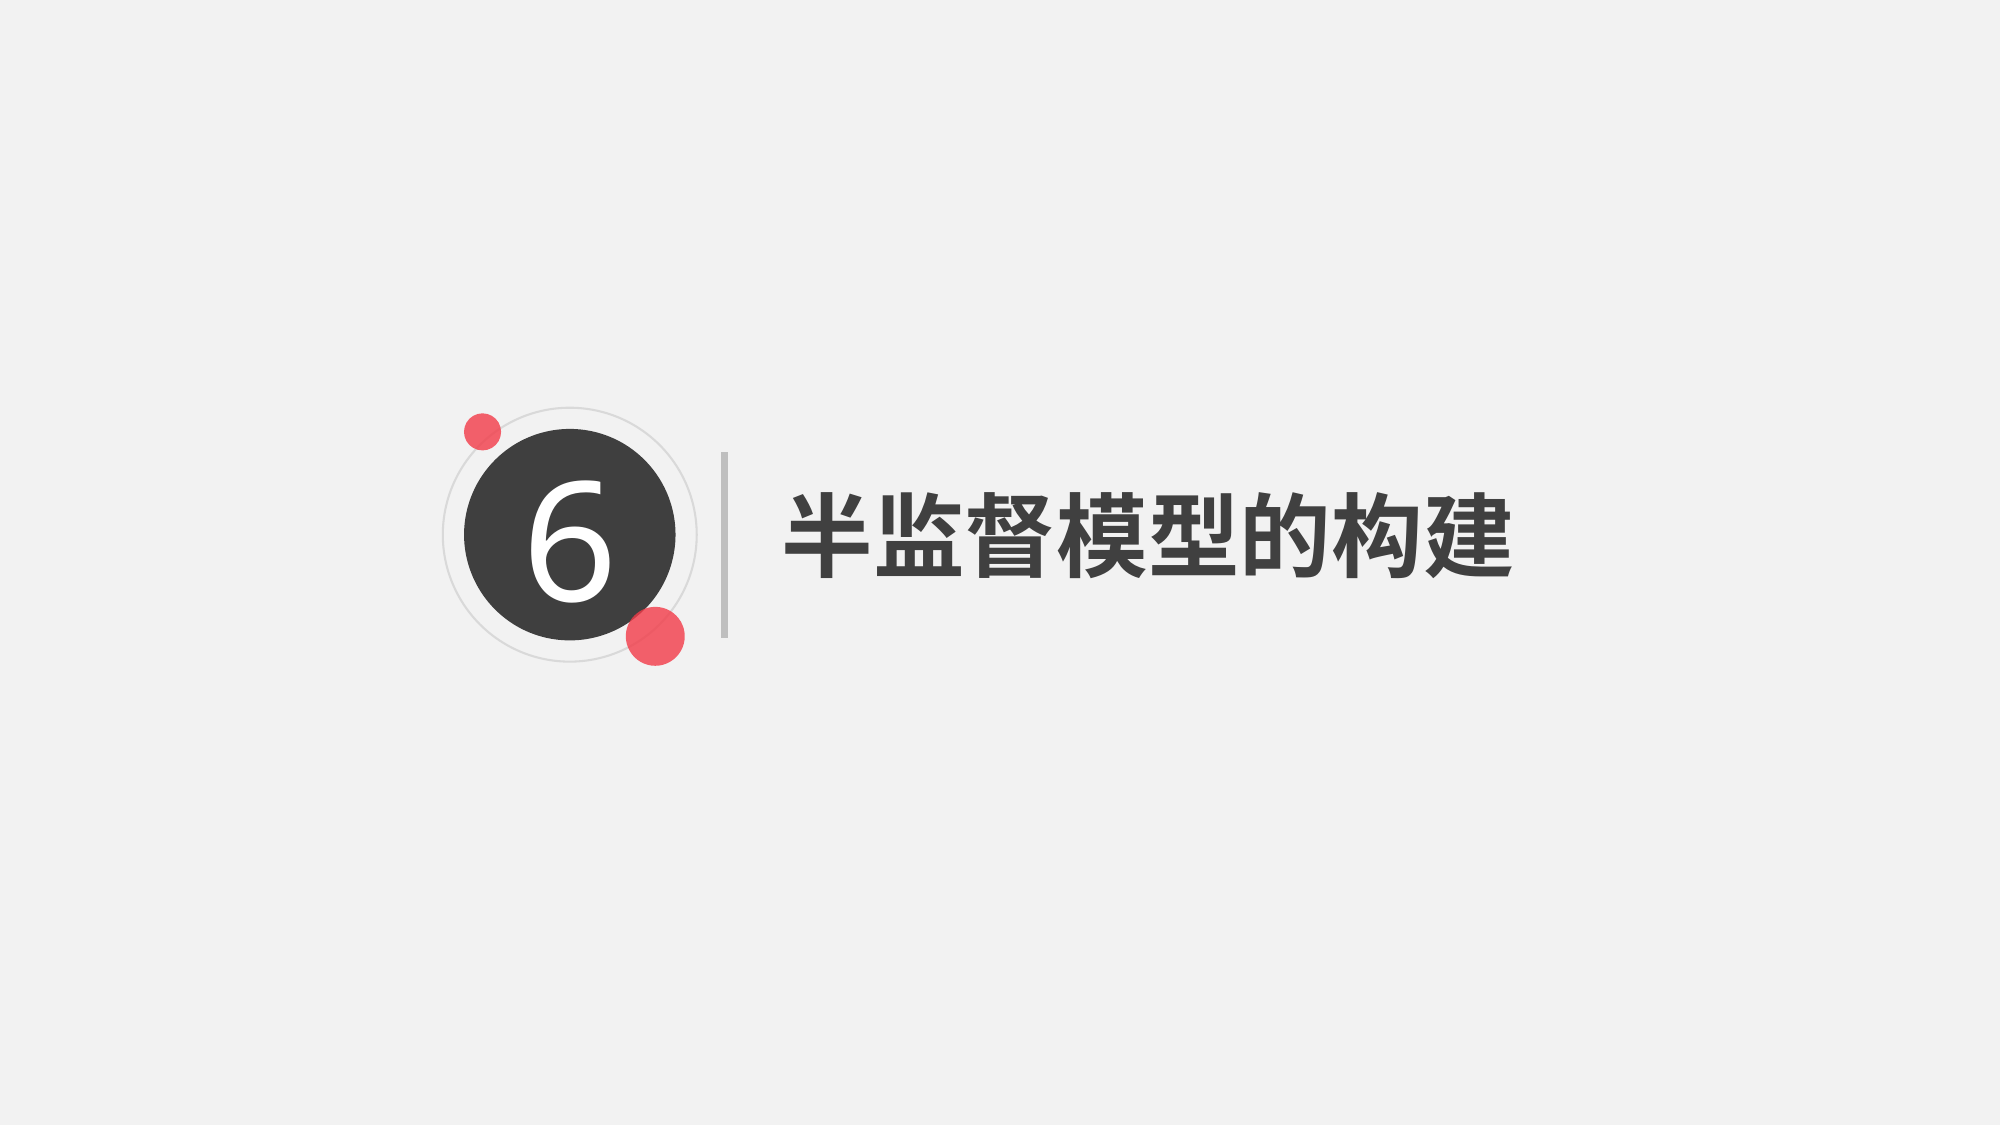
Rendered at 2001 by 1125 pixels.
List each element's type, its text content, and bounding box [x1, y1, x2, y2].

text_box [442, 407, 697, 666]
text_box 半监督模型的构建 [766, 471, 1811, 597]
